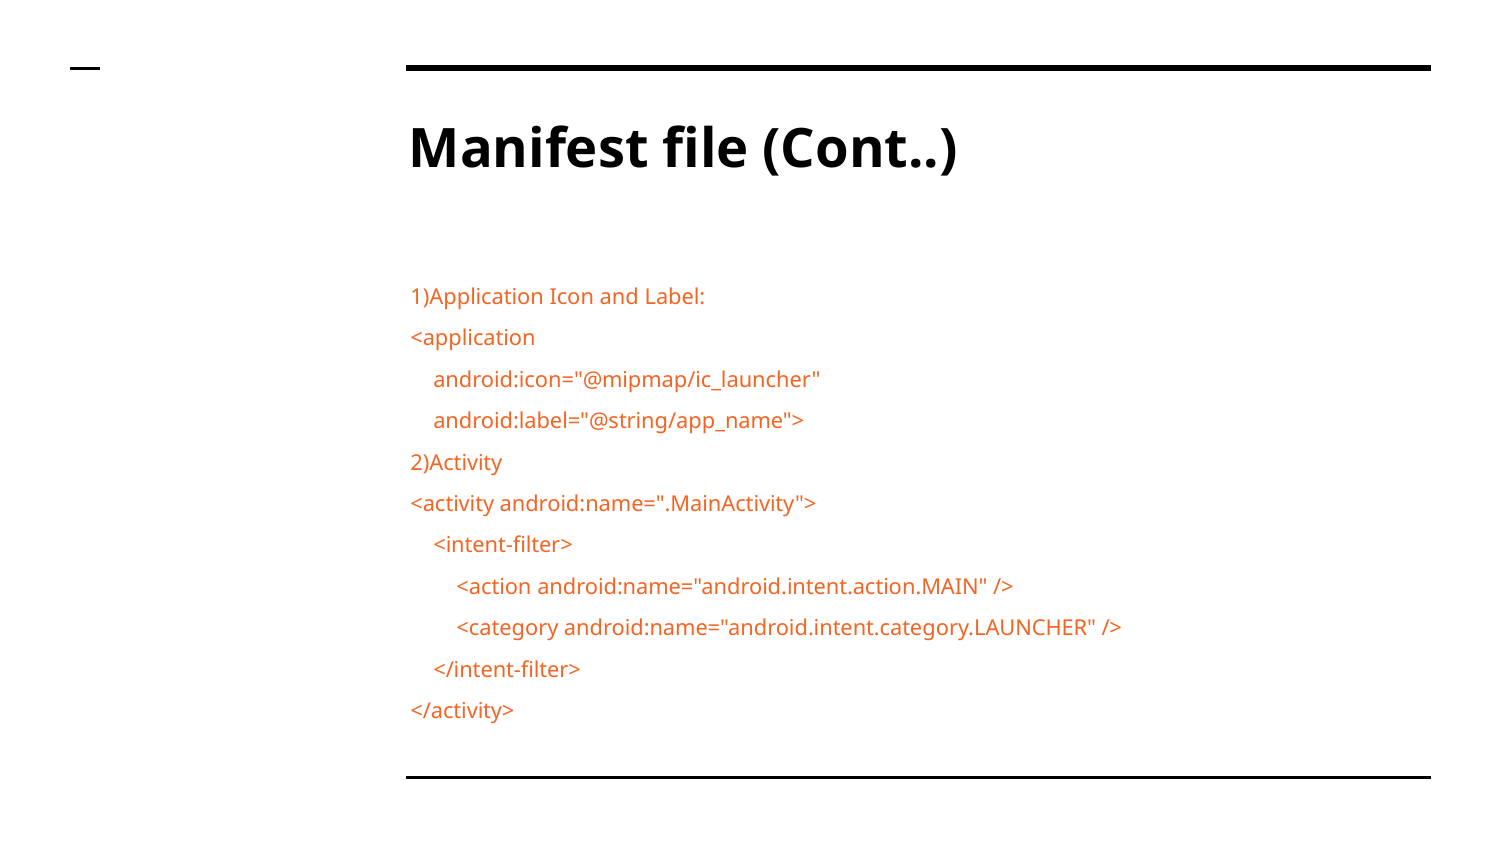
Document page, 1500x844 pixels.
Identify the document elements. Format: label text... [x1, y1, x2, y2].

list 1)Application Icon and Label: <application android:icon="@mipmap/ic_launcher" android:label="@string/app_name"> 2)Activity <activity android:name=".MainActivity"> <intent-filter> <action android:name="android.intent.action.MAIN" /> <category android:name="android.intent.category.LAUNCHER" /> </intent-filter> </activity> [395, 261, 1433, 755]
title Manifest file (Cont..) [393, 94, 1431, 199]
